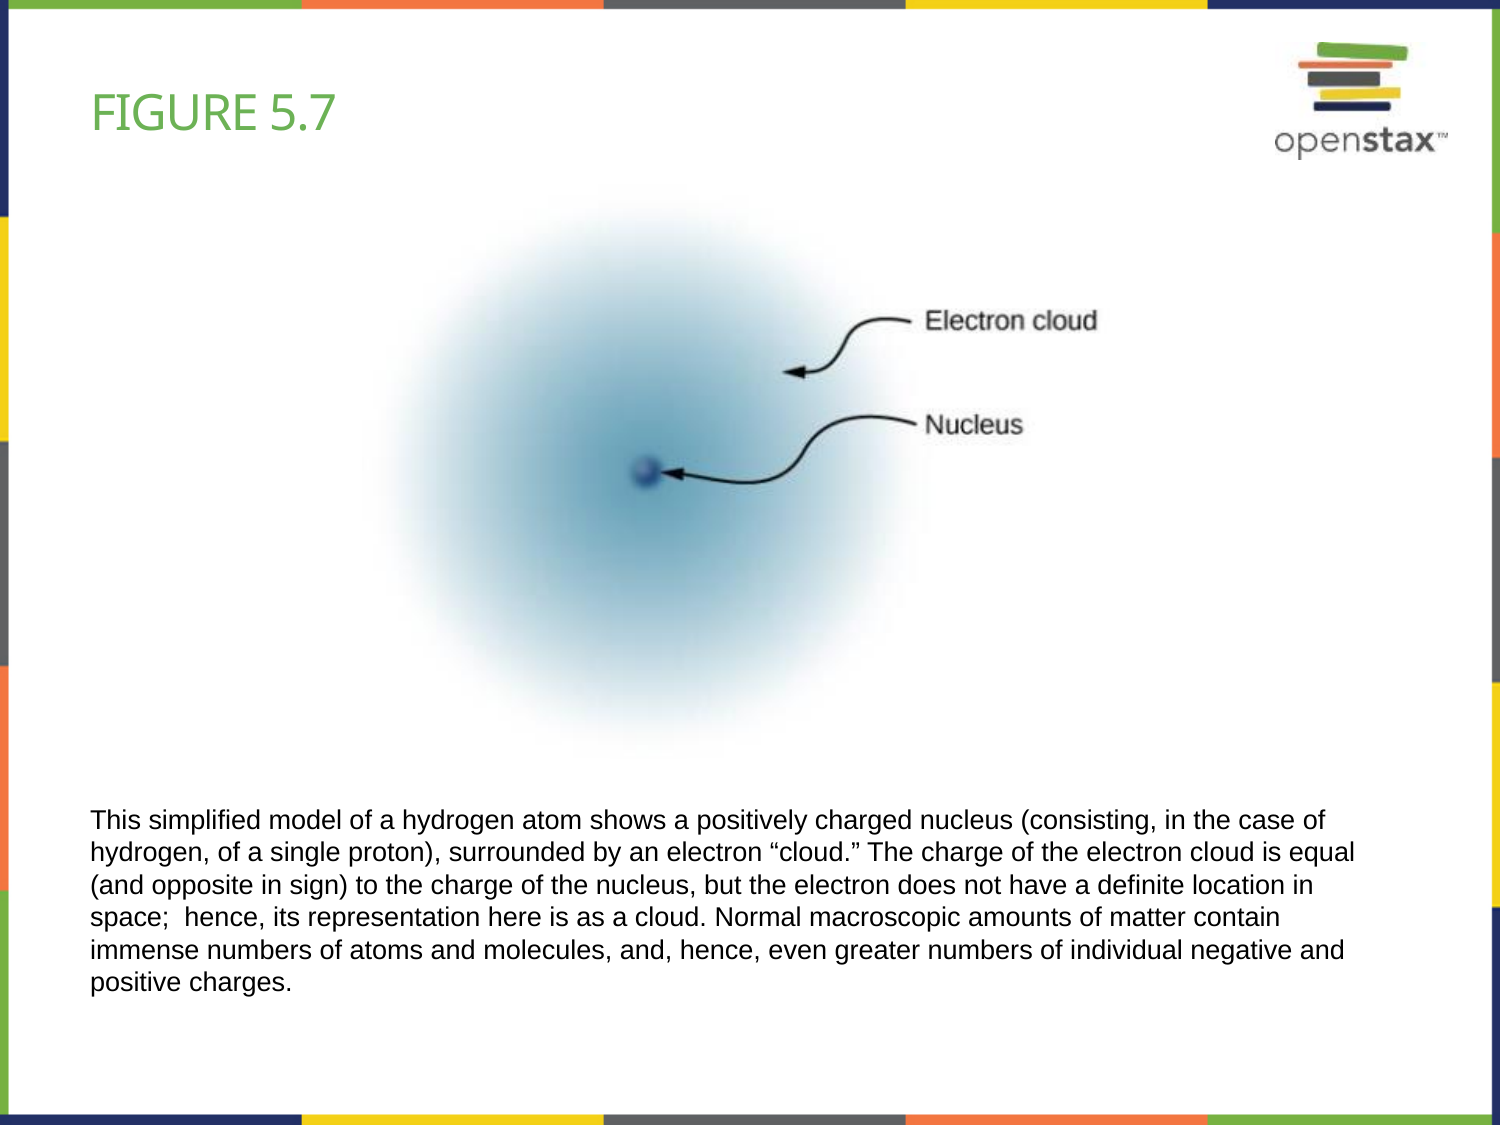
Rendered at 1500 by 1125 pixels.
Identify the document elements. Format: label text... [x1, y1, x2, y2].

list This simplified model of a hydrogen atom shows a positively charged nucleus (consisting, in the case of hydrogen, of a single proton), surrounded by an electron “cloud.” The charge of the electron cloud is equal (and opposite in sign) to the charge of the nucleus, but the electron does not have a definite location in space; hence, its representation here is as a cloud. Normal macroscopic amounts of matter contain immense numbers of atoms and molecules, and, hence, even greater numbers of individual negative and positive charges. [75, 794, 1398, 986]
title Figure 5.7 [75, 39, 1275, 148]
picture [0, 0, 1500, 1125]
